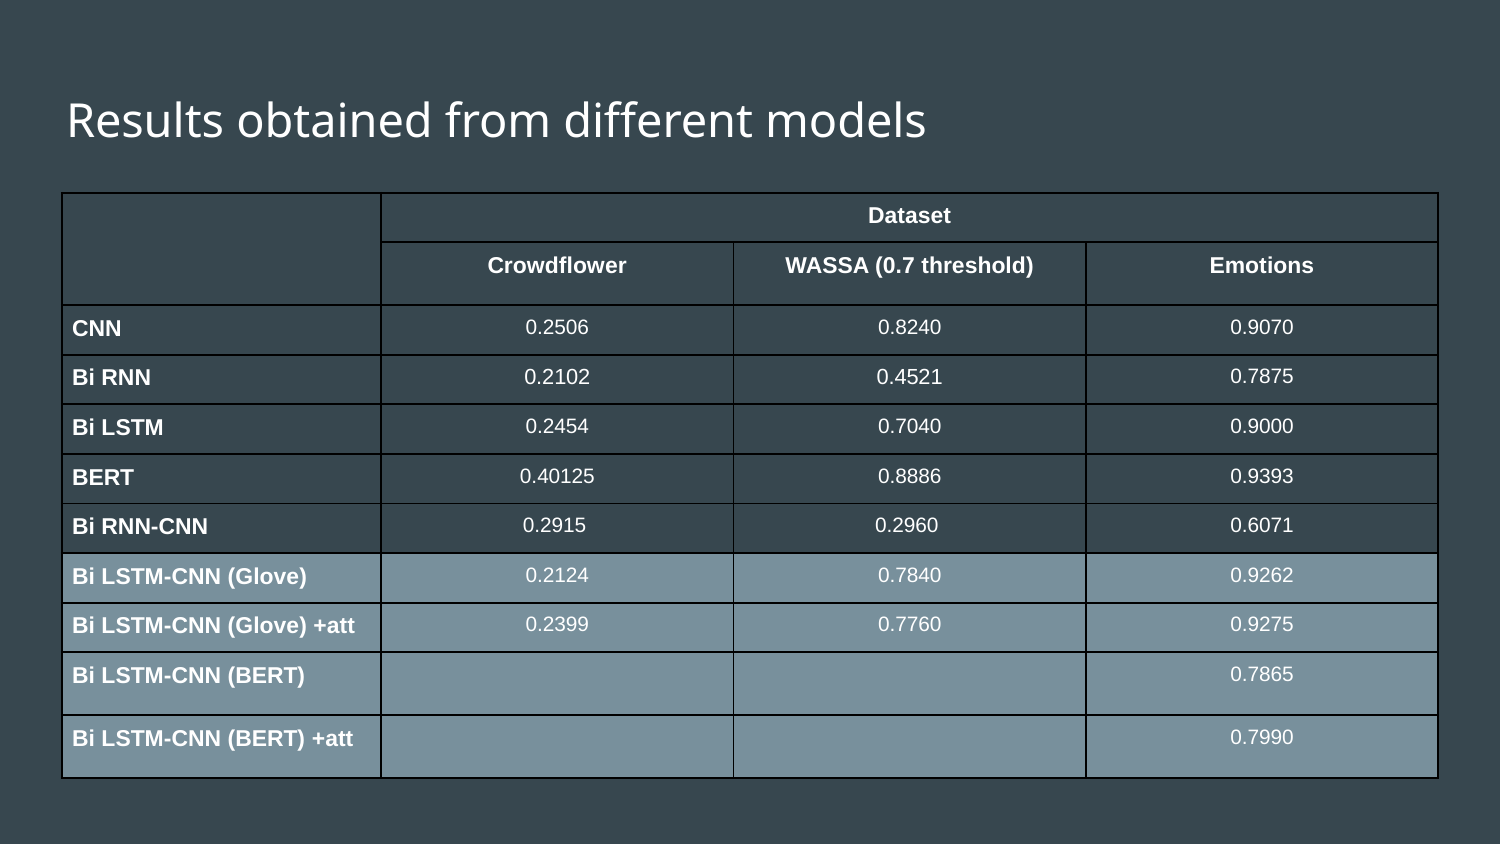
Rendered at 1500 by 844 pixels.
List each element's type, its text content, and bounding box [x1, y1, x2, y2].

table_cell Bi RNN-CNN [63, 504, 380, 552]
table_cell Bi LSTM-CNN (BERT) [63, 653, 380, 714]
table_cell 0.7990 [1087, 716, 1437, 777]
table_cell 0.2915 [382, 504, 733, 552]
table_cell Bi LSTM-CNN (Glove) +att [63, 604, 380, 651]
table_header Dataset [382, 194, 1437, 241]
table_header [63, 194, 380, 304]
table_cell 0.9275 [1087, 604, 1437, 651]
table_cell Bi LSTM [63, 405, 380, 453]
table_cell 0.40125 [382, 455, 733, 503]
table_cell 0.2102 [382, 356, 733, 403]
table_cell Bi LSTM-CNN (BERT) +att [63, 716, 380, 777]
table_cell 0.7040 [734, 405, 1085, 453]
table_cell 0.7840 [734, 554, 1085, 602]
title Results obtained from different models [51, 72, 1449, 167]
table_cell 0.2124 [382, 554, 733, 602]
table_cell 0.6071 [1087, 504, 1437, 552]
table_cell BERT [63, 455, 380, 503]
table_cell [382, 653, 733, 714]
table_cell 0.9070 [1087, 306, 1437, 354]
table_cell 0.2454 [382, 405, 733, 453]
table_cell [382, 716, 733, 777]
table_cell 0.4521 [734, 356, 1085, 403]
table_cell CNN [63, 306, 380, 354]
table_cell 0.2960 [734, 504, 1085, 552]
table_cell 0.7875 [1087, 356, 1437, 403]
table_cell 0.2506 [382, 306, 733, 354]
table_cell 0.9262 [1087, 554, 1437, 602]
table_cell Crowdflower [382, 243, 733, 304]
table_cell 0.9000 [1087, 405, 1437, 453]
table_cell 0.2399 [382, 604, 733, 651]
table_cell 0.9393 [1087, 455, 1437, 503]
table_cell Bi LSTM-CNN (Glove) [63, 554, 380, 602]
table_cell [734, 716, 1085, 777]
table_cell [734, 653, 1085, 714]
table_cell 0.7760 [734, 604, 1085, 651]
table_cell 0.8240 [734, 306, 1085, 354]
table_cell 0.8886 [734, 455, 1085, 503]
table_cell Bi RNN [63, 356, 380, 403]
table_cell Emotions [1087, 243, 1437, 304]
table_cell 0.7865 [1087, 653, 1437, 714]
table_cell WASSA (0.7 threshold) [734, 243, 1085, 304]
